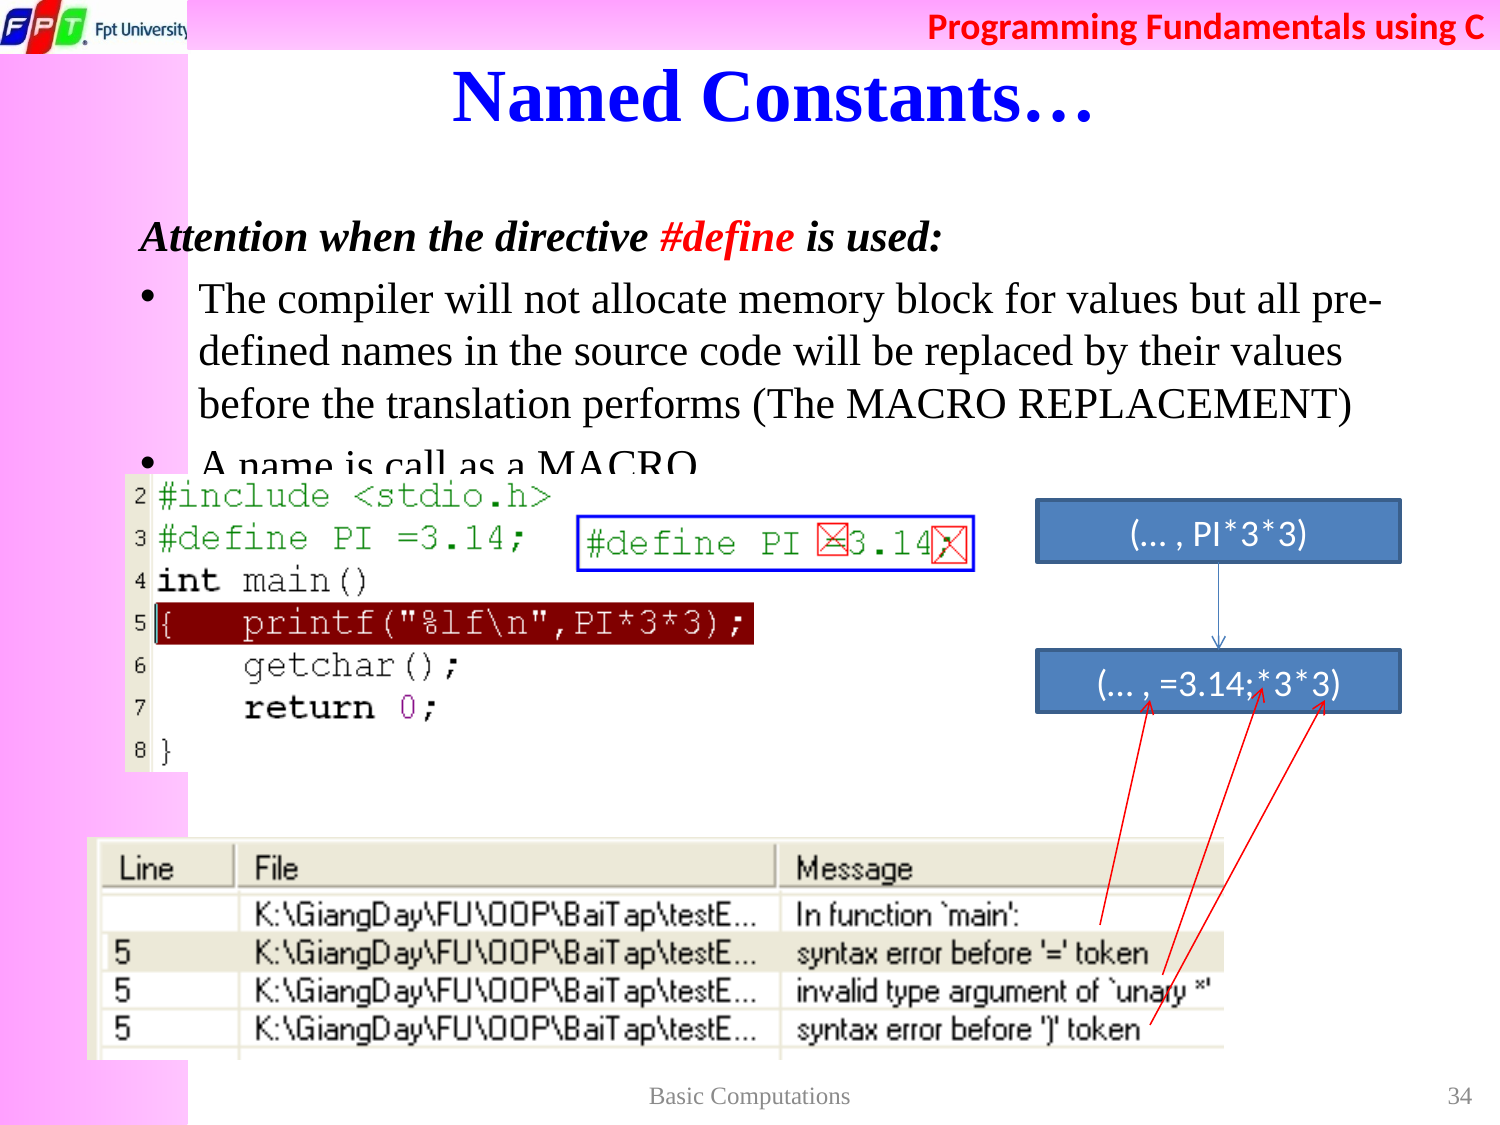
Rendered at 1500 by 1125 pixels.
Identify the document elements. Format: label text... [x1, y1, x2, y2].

title Named Constants… [125, 45, 1425, 138]
picture [574, 512, 980, 573]
footer Basic Computations [512, 1074, 988, 1116]
list Attention when the directive #define is used: The compiler will not allocate memory block for values but all pre-defined names in the source code will be replaced by their values before the translation performs (The MACRO REPLACEMENT) A name is call as a MACRO. [125, 200, 1425, 500]
slide_number 34 [1137, 1074, 1488, 1116]
picture [0, 0, 188, 54]
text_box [87, 474, 1401, 1060]
